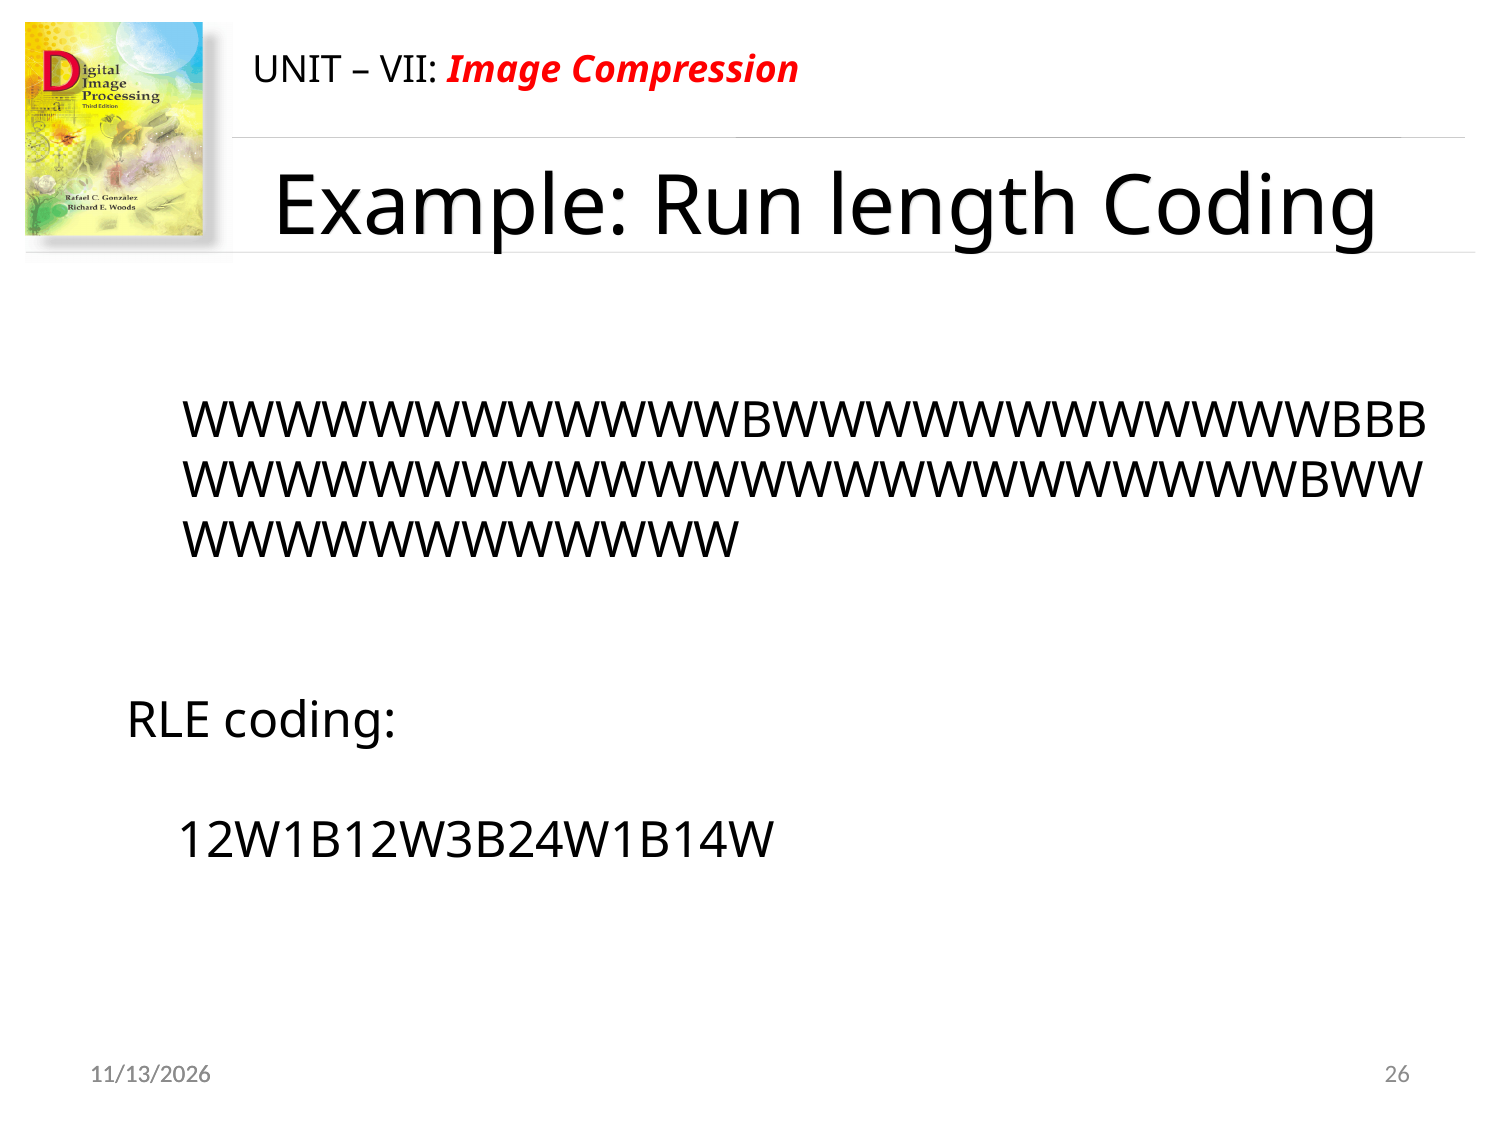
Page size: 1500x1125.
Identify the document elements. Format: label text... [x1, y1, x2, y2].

text_box UNIT – VII: Image Compression [237, 37, 1388, 98]
text_box WWWWWWWWWWWWBWWWWWWWWWWWWBBBWWWWWWWWWWWWWWWWWWWWWWWWBWWWWWWWWWWWWWW RLE coding: 12W1B12W3B24W1B14W [111, 259, 1451, 875]
text_box Example: Run length Coding [258, 143, 1450, 259]
picture [24, 22, 233, 263]
text_box 10/26/2023 [75, 1042, 425, 1103]
slide_number 26 [1074, 1042, 1425, 1103]
